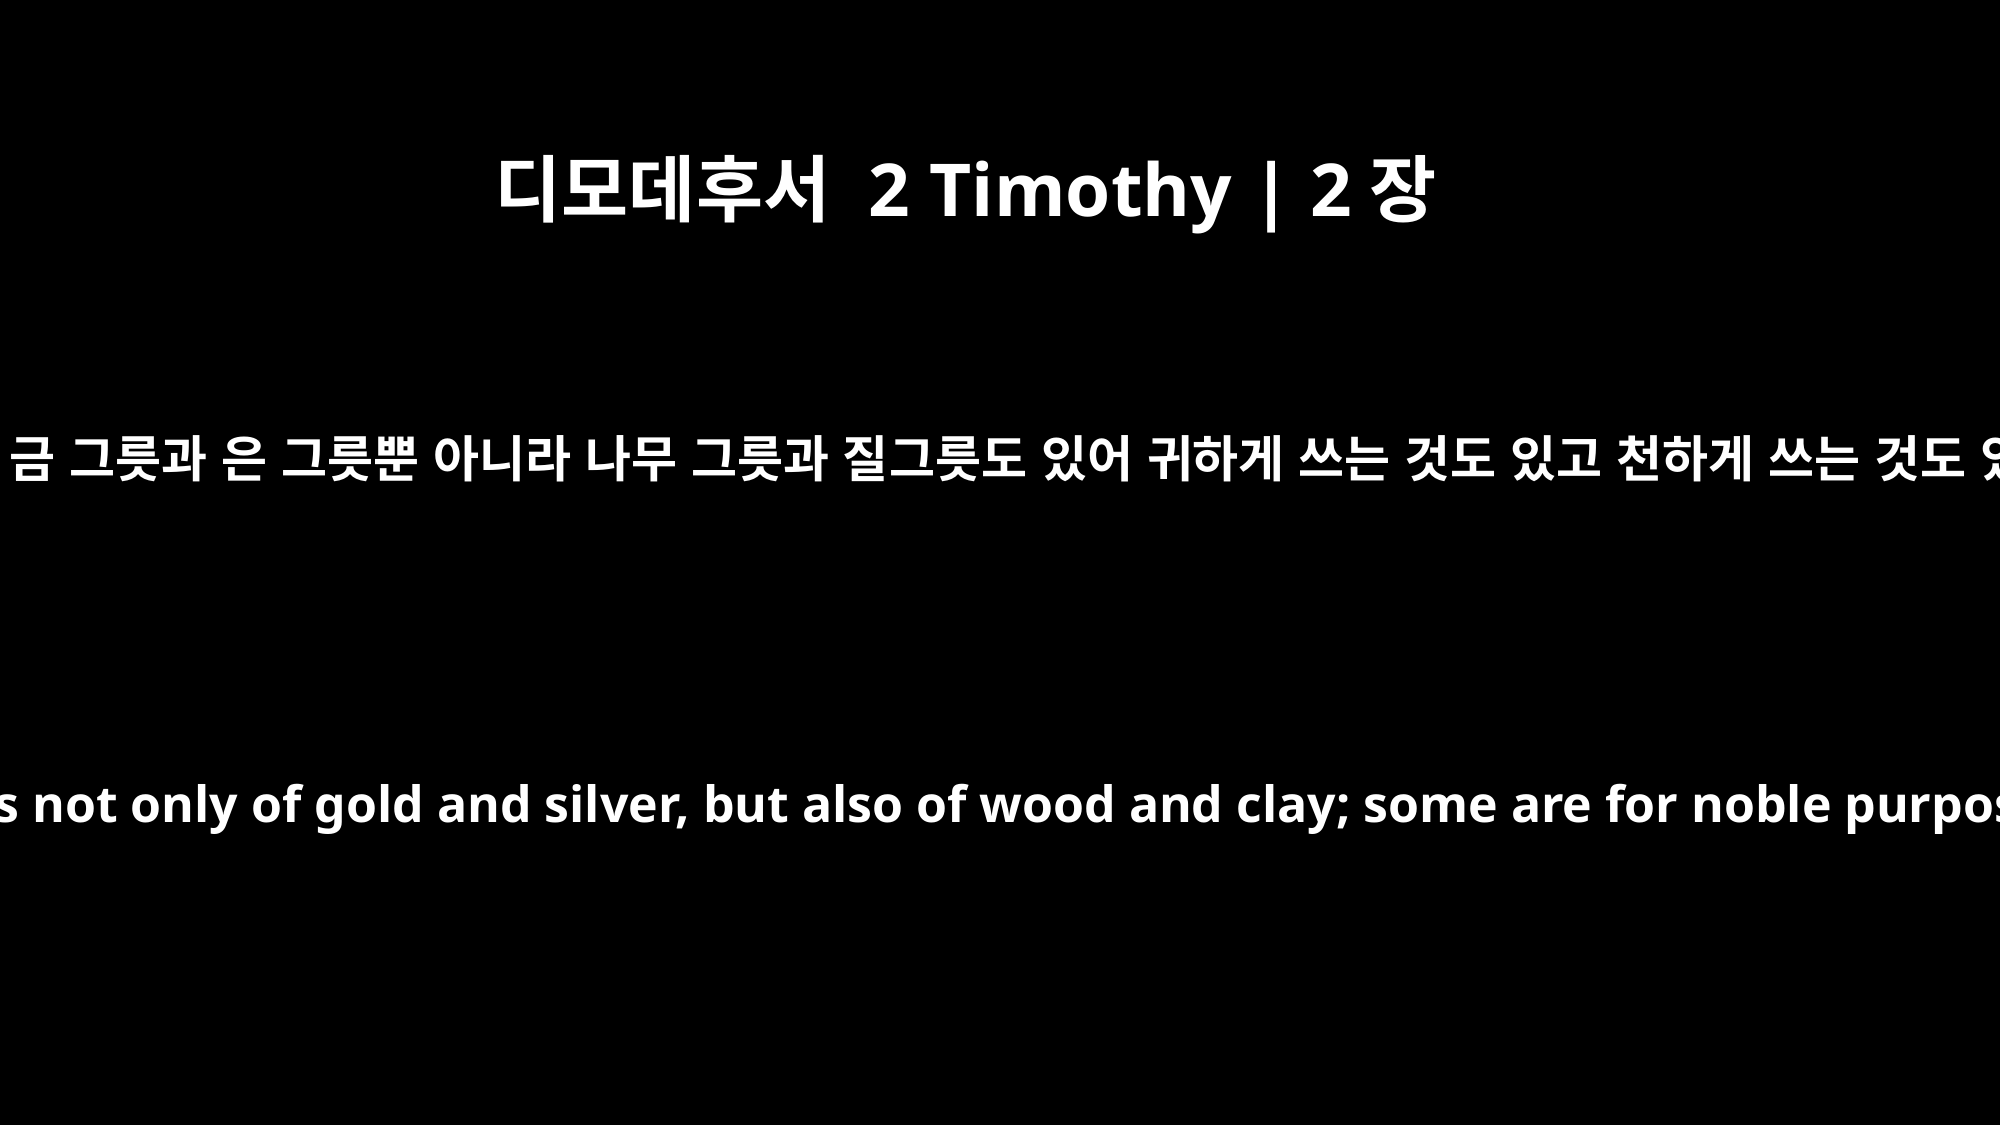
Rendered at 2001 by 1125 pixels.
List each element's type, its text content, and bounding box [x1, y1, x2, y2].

text_box 디모데후서 2 Timothy | 2장 [479, 136, 1453, 239]
text_box In a large house there are articles not only of gold and silver, but also of wood and clay; some are for noble purposes and some for ignoble. [0, 764, 2000, 840]
text_box 20 큰 집에는 금 그릇과 은 그릇뿐 아니라 나무 그릇과 질그릇도 있어 귀하게 쓰는 것도 있고 천하게 쓰는 것도 있나니 [0, 359, 2000, 495]
